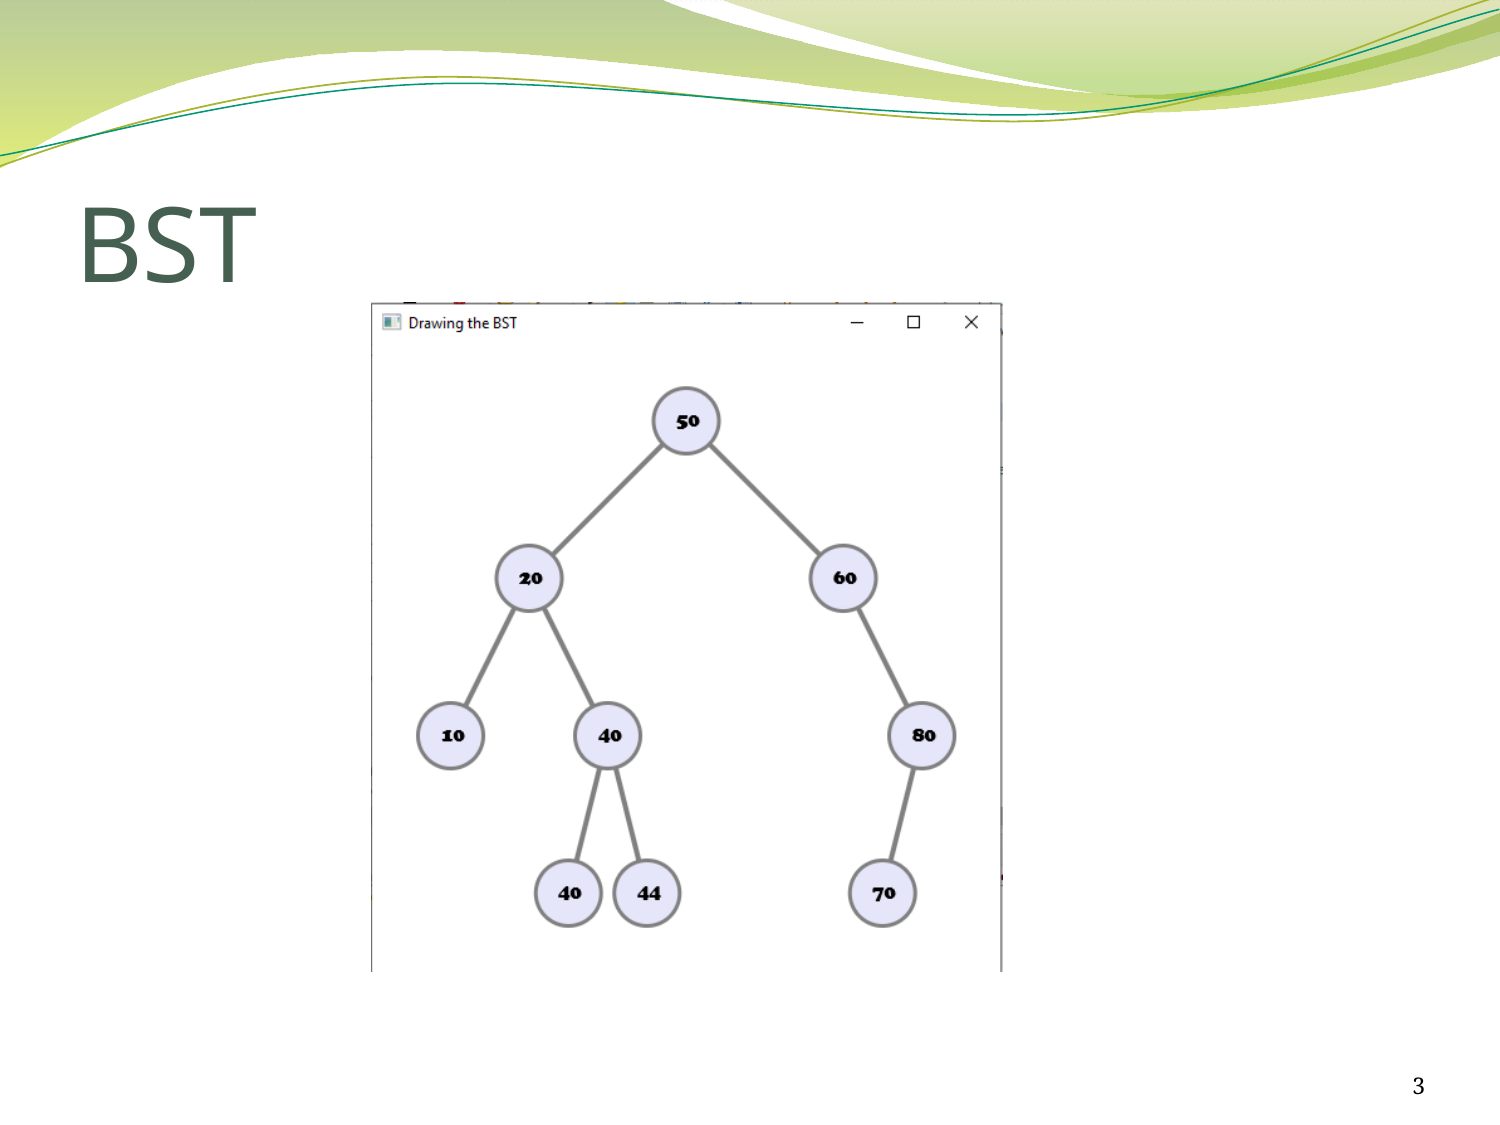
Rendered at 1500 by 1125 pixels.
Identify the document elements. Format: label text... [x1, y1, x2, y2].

picture [371, 302, 1004, 973]
slide_number ‹#› [1299, 1042, 1425, 1103]
title BST [75, 115, 1425, 303]
